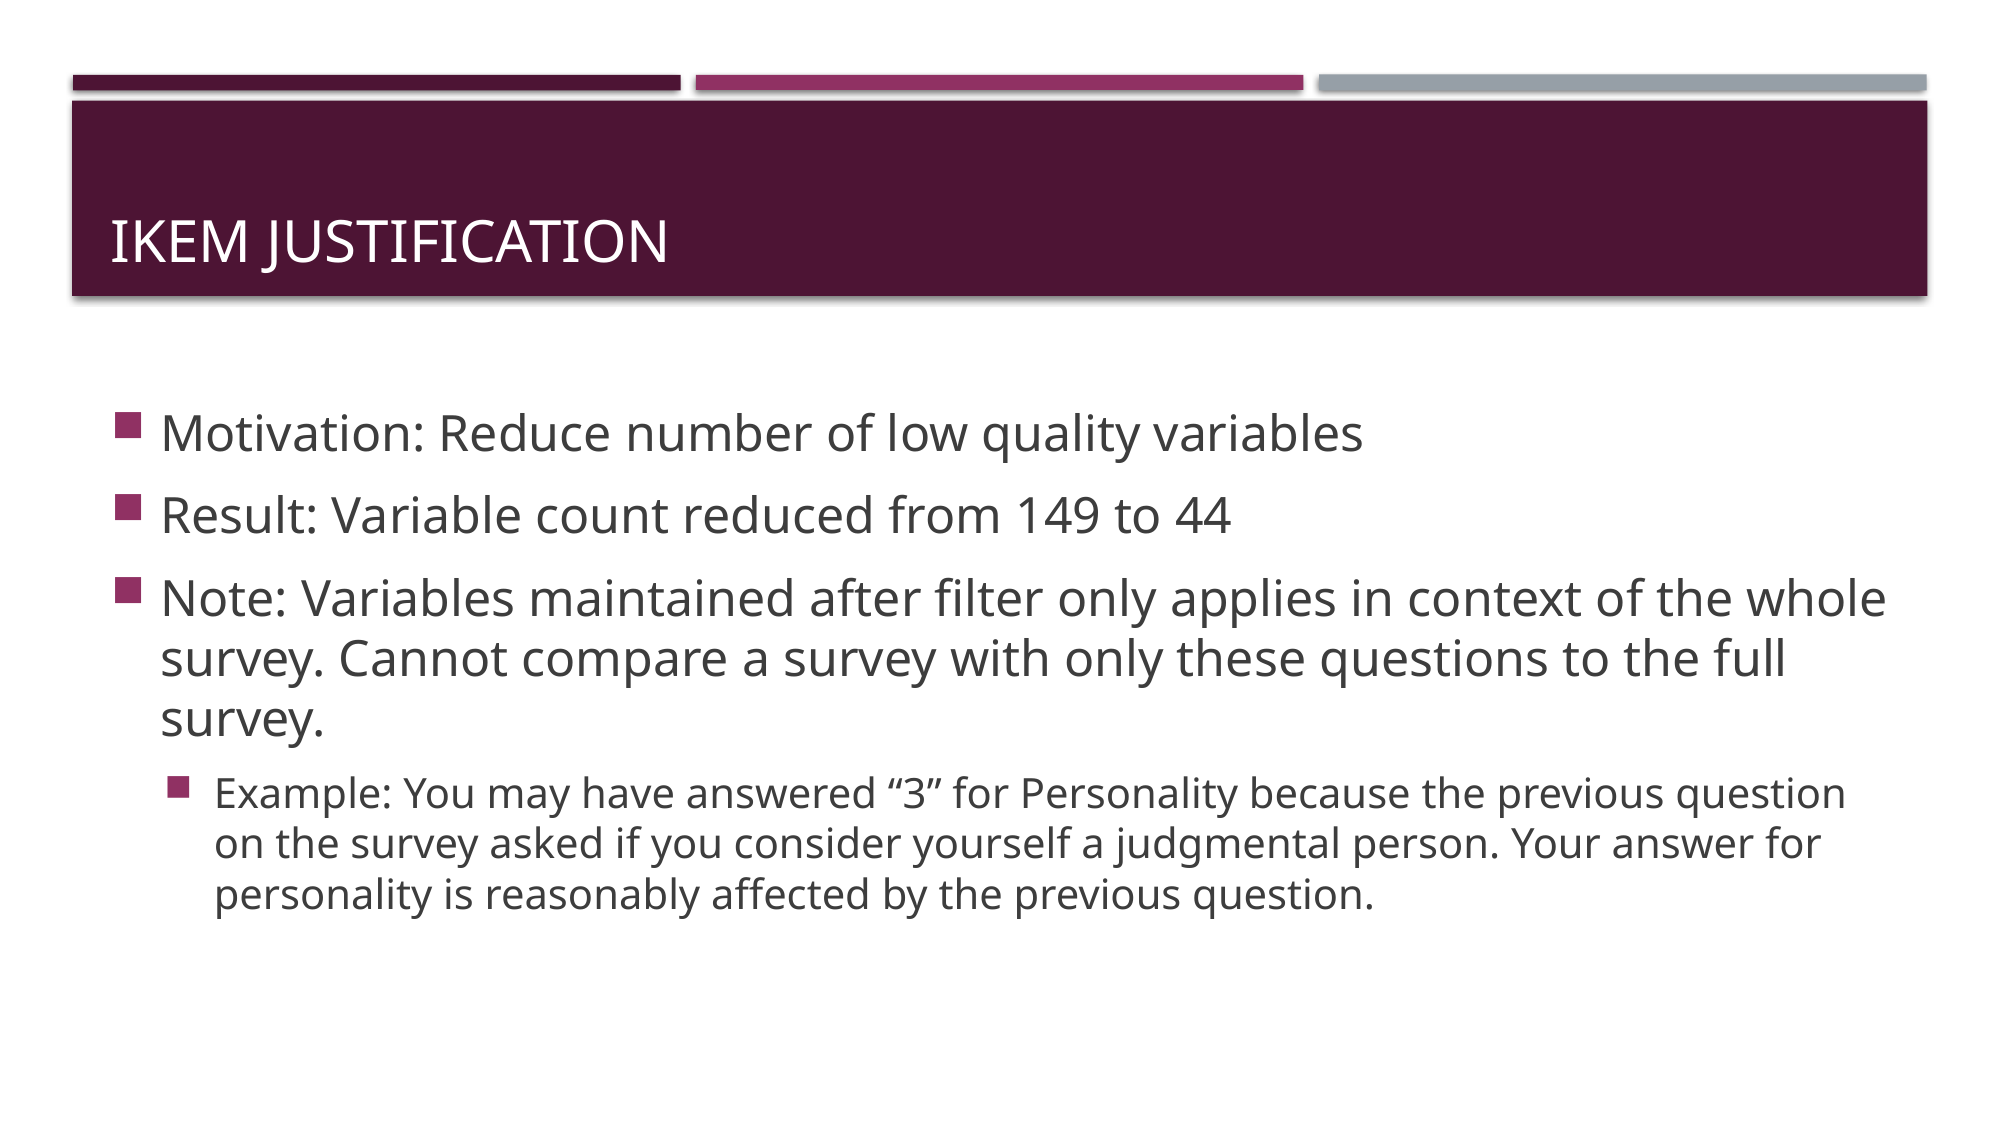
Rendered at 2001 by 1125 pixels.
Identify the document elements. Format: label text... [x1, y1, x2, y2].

list Motivation: Reduce number of low quality variables Result: Variable count reduced from 149 to 44 Note: Variables maintained after filter only applies in context of the whole survey. Cannot compare a survey with only these questions to the full survey. Example: You may have answered “3” for Personality because the previous question on the survey asked if you consider yourself a judgmental person. Your answer for personality is reasonably affected by the previous question. [95, 357, 1905, 962]
title IKEM Justification [95, 115, 1905, 282]
